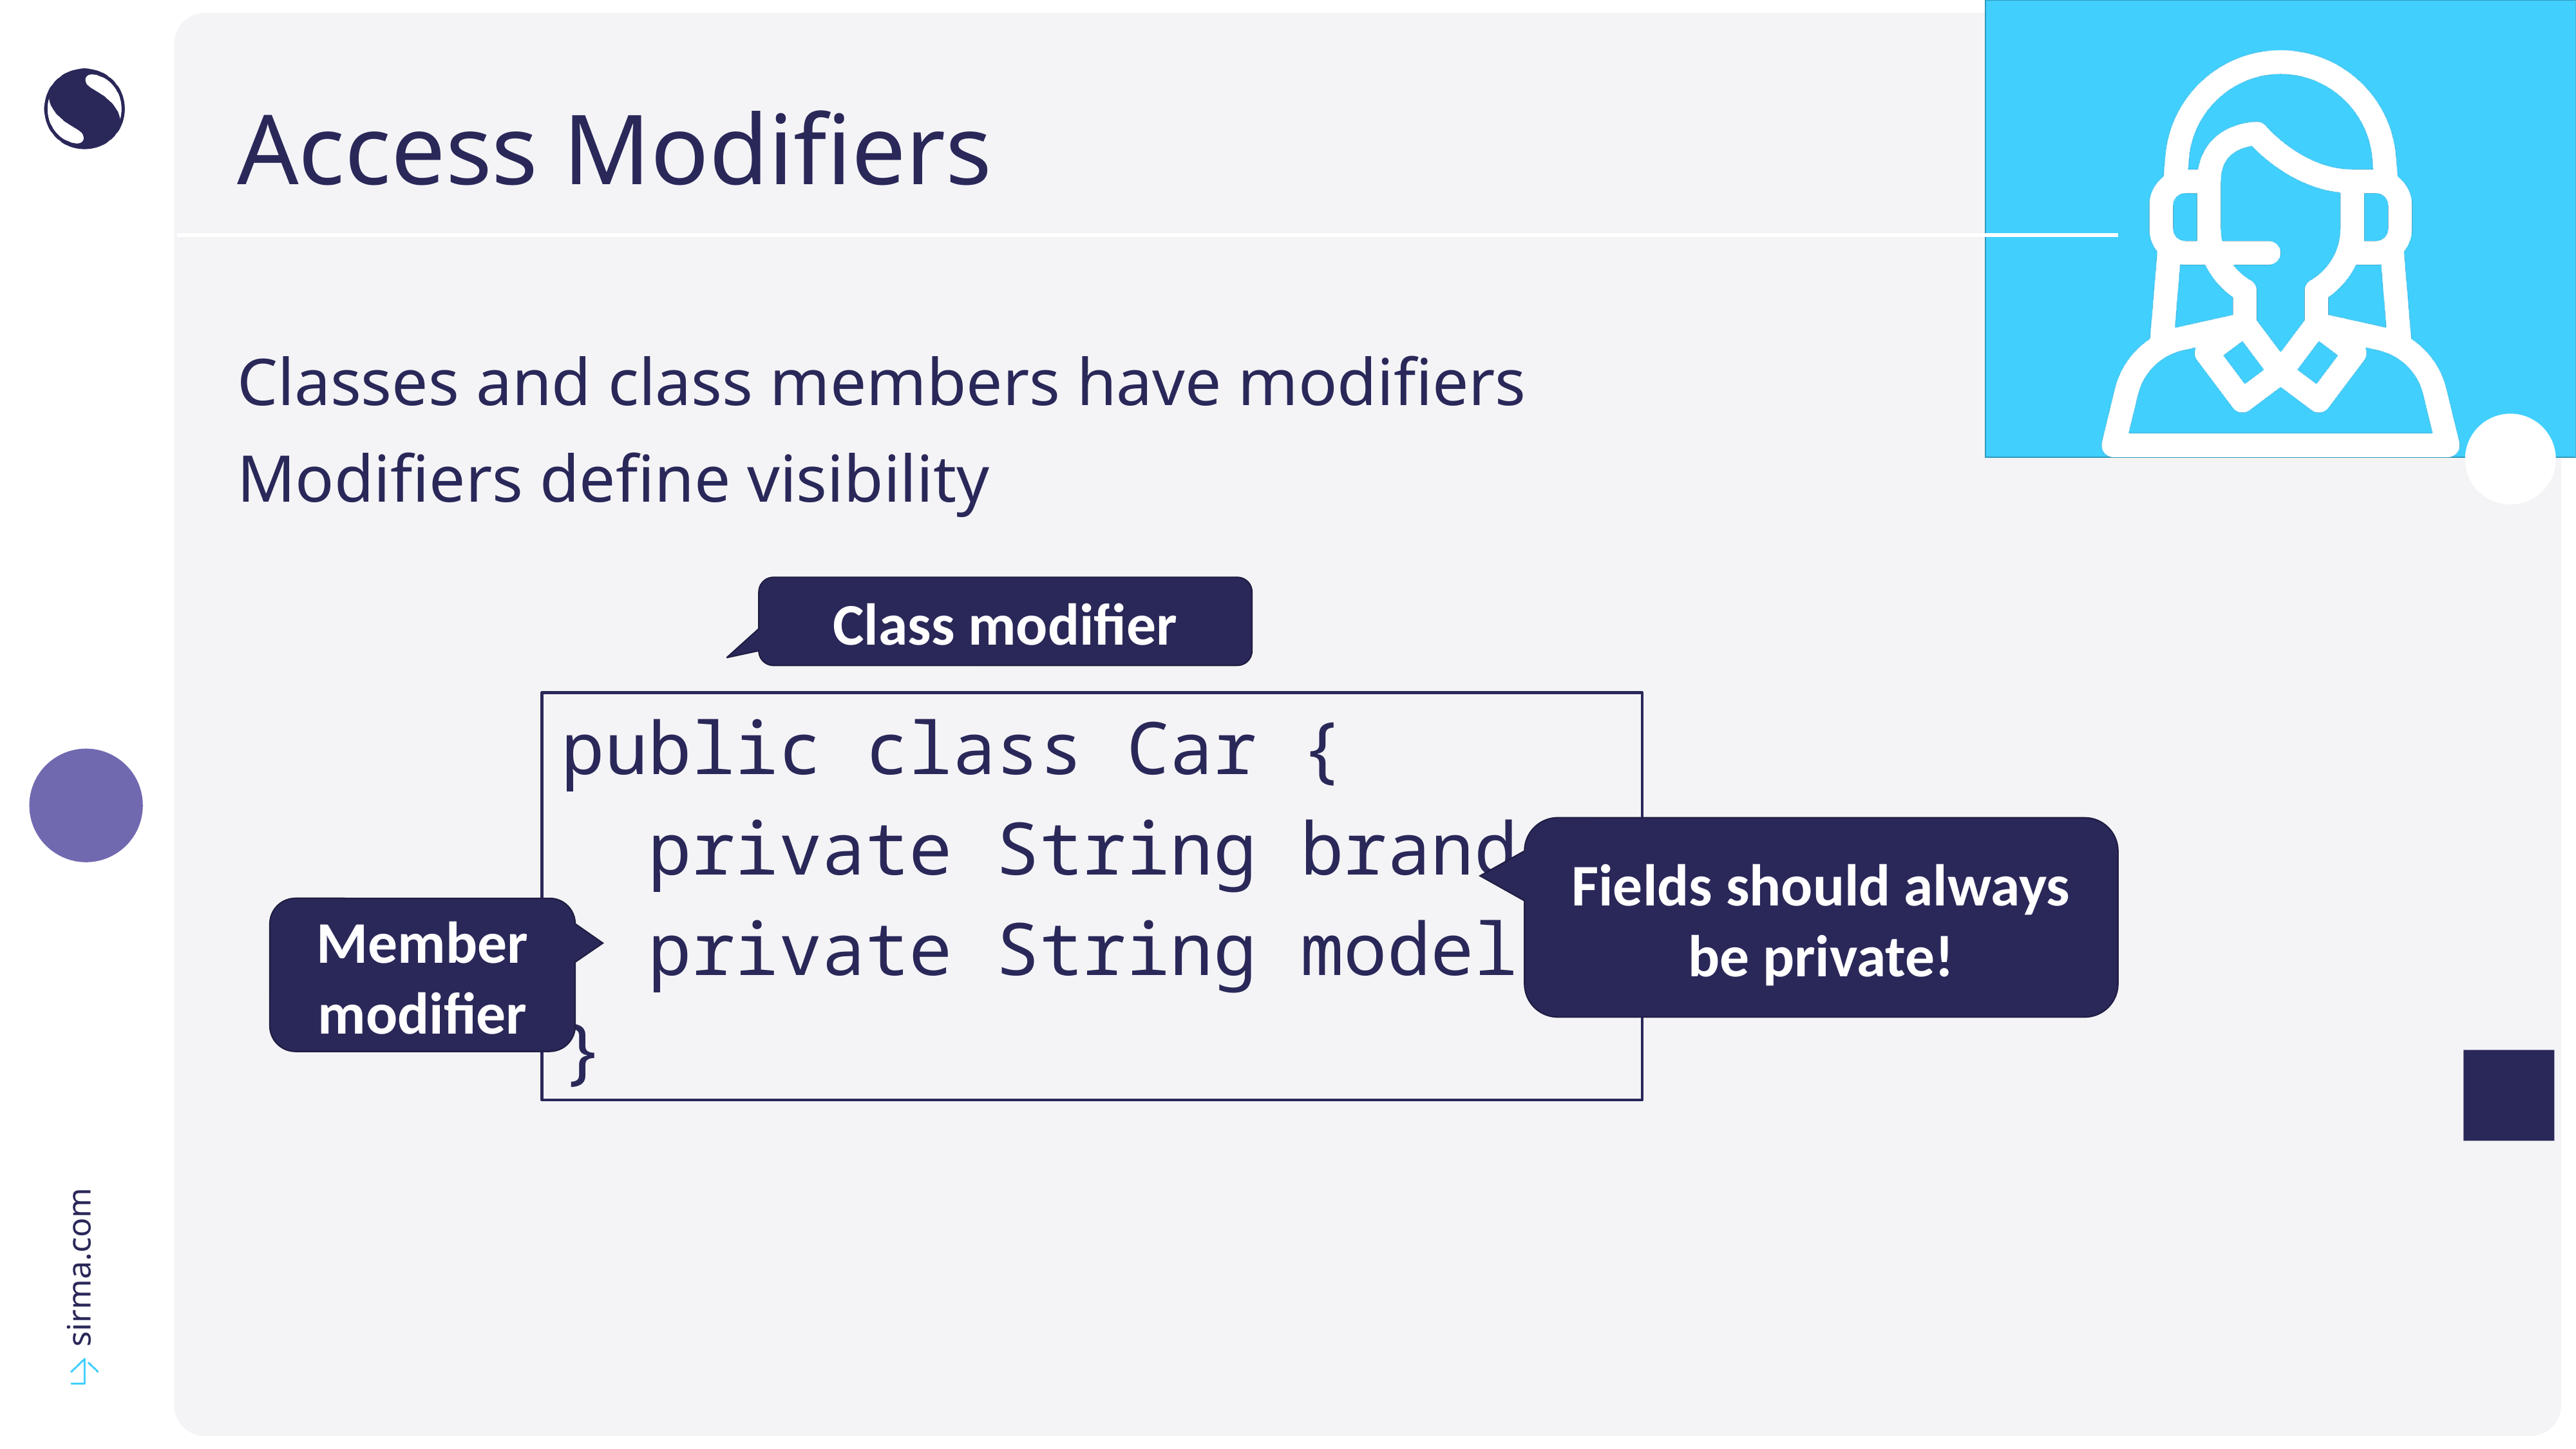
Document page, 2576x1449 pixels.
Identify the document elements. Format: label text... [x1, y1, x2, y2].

title Access Modifiers [227, 77, 2118, 230]
text_box Class modifier [726, 576, 1253, 667]
list Classes and class members have modifiers Modifiers define visibility [227, 345, 2448, 1342]
text_box Member modifier [269, 897, 605, 1052]
text_box public class Car { private String brand; private String model; } [542, 692, 1642, 1100]
text_box Fields should always be private! [1479, 817, 2119, 1018]
picture [44, 68, 125, 149]
picture [2077, 50, 2485, 457]
picture [70, 1358, 99, 1385]
